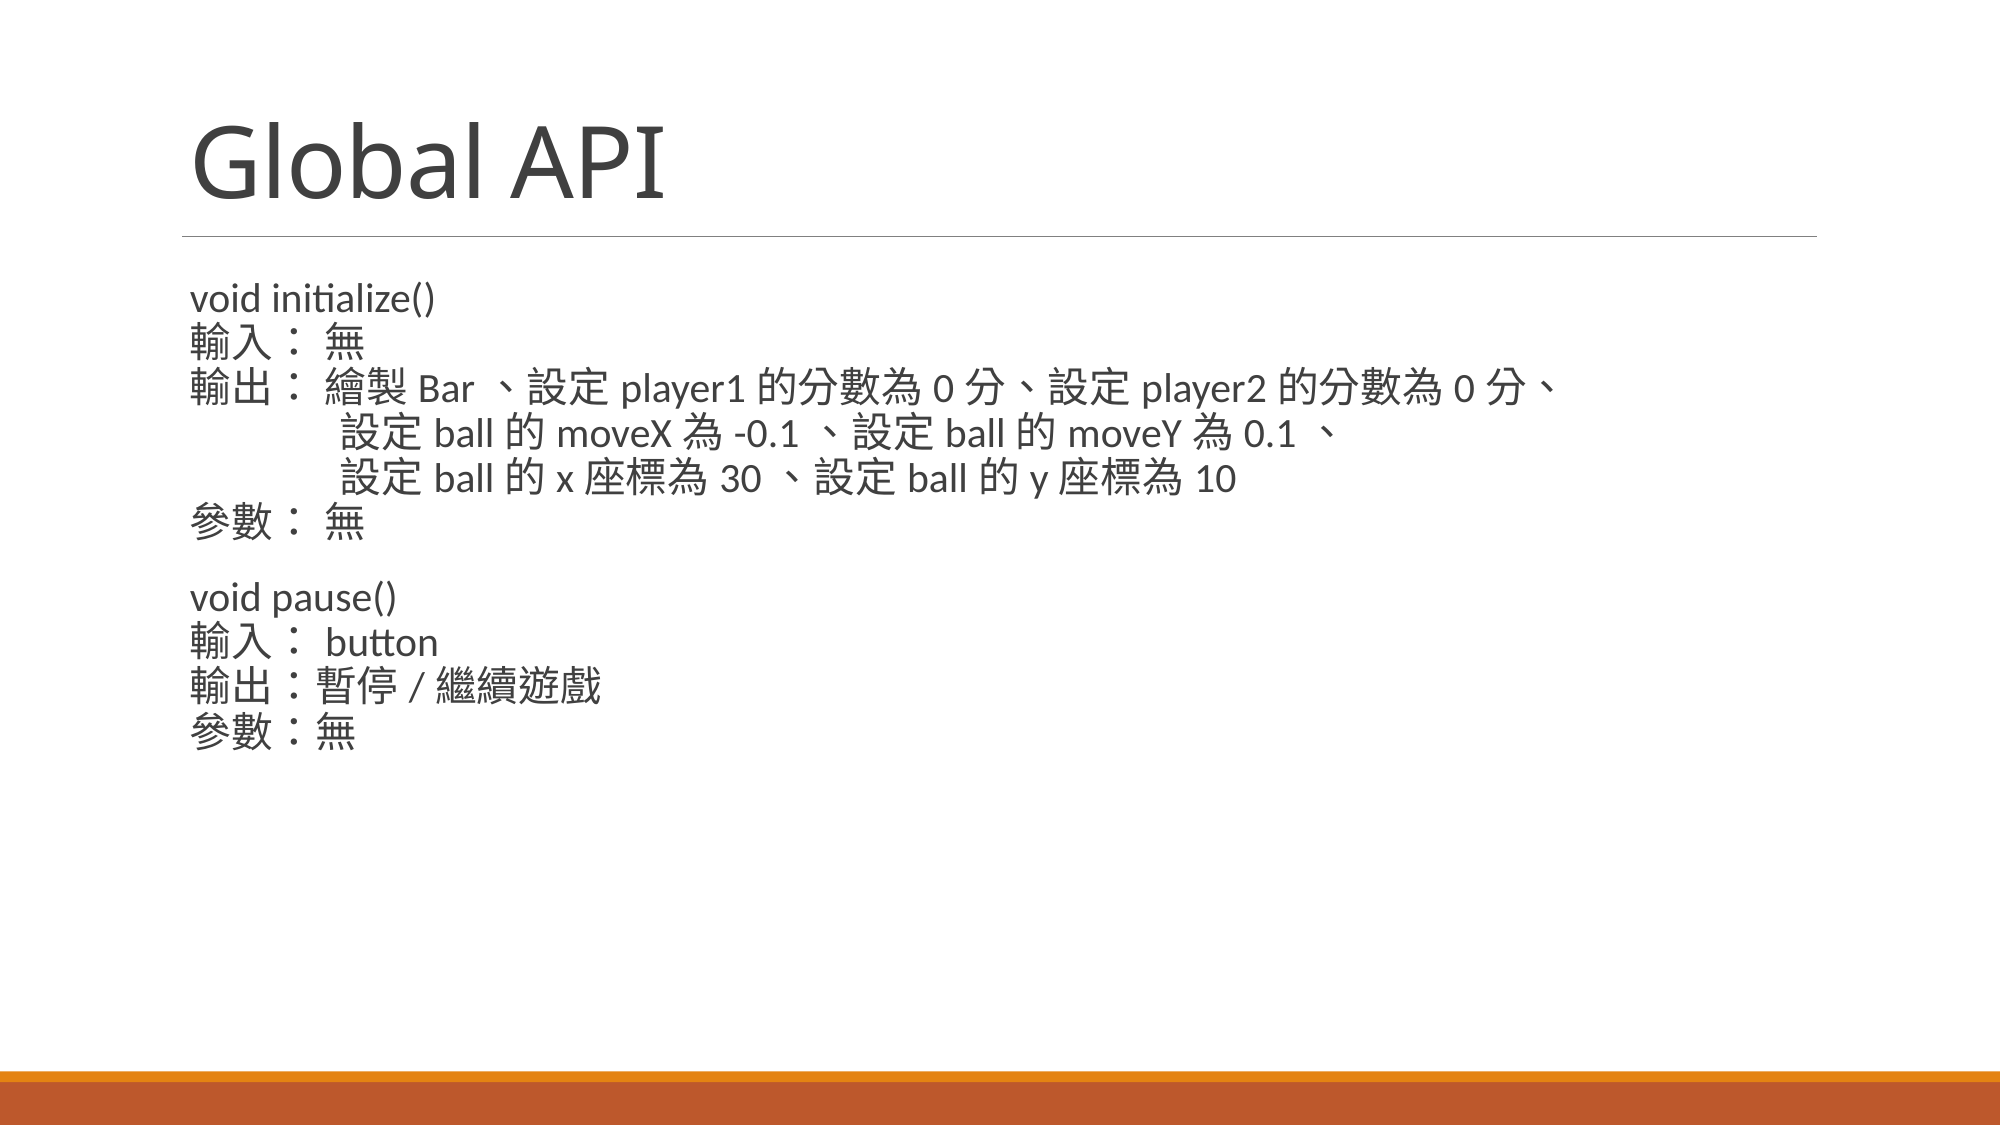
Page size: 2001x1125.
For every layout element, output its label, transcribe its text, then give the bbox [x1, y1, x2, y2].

title Global API [174, 0, 1825, 227]
list void initialize() 輸入： 無 輸出： 繪製Bar、設定player1的分數為0分、設定player2的分數為0分、 設定ball的moveX為-0.1、設定ball的moveY為0.1、 設定ball的x座標為30、設定ball的y座標為10 參數： 無 void pause() 輸入：button 輸出：暫停/繼續遊戲 參數：無 [174, 268, 1825, 1091]
